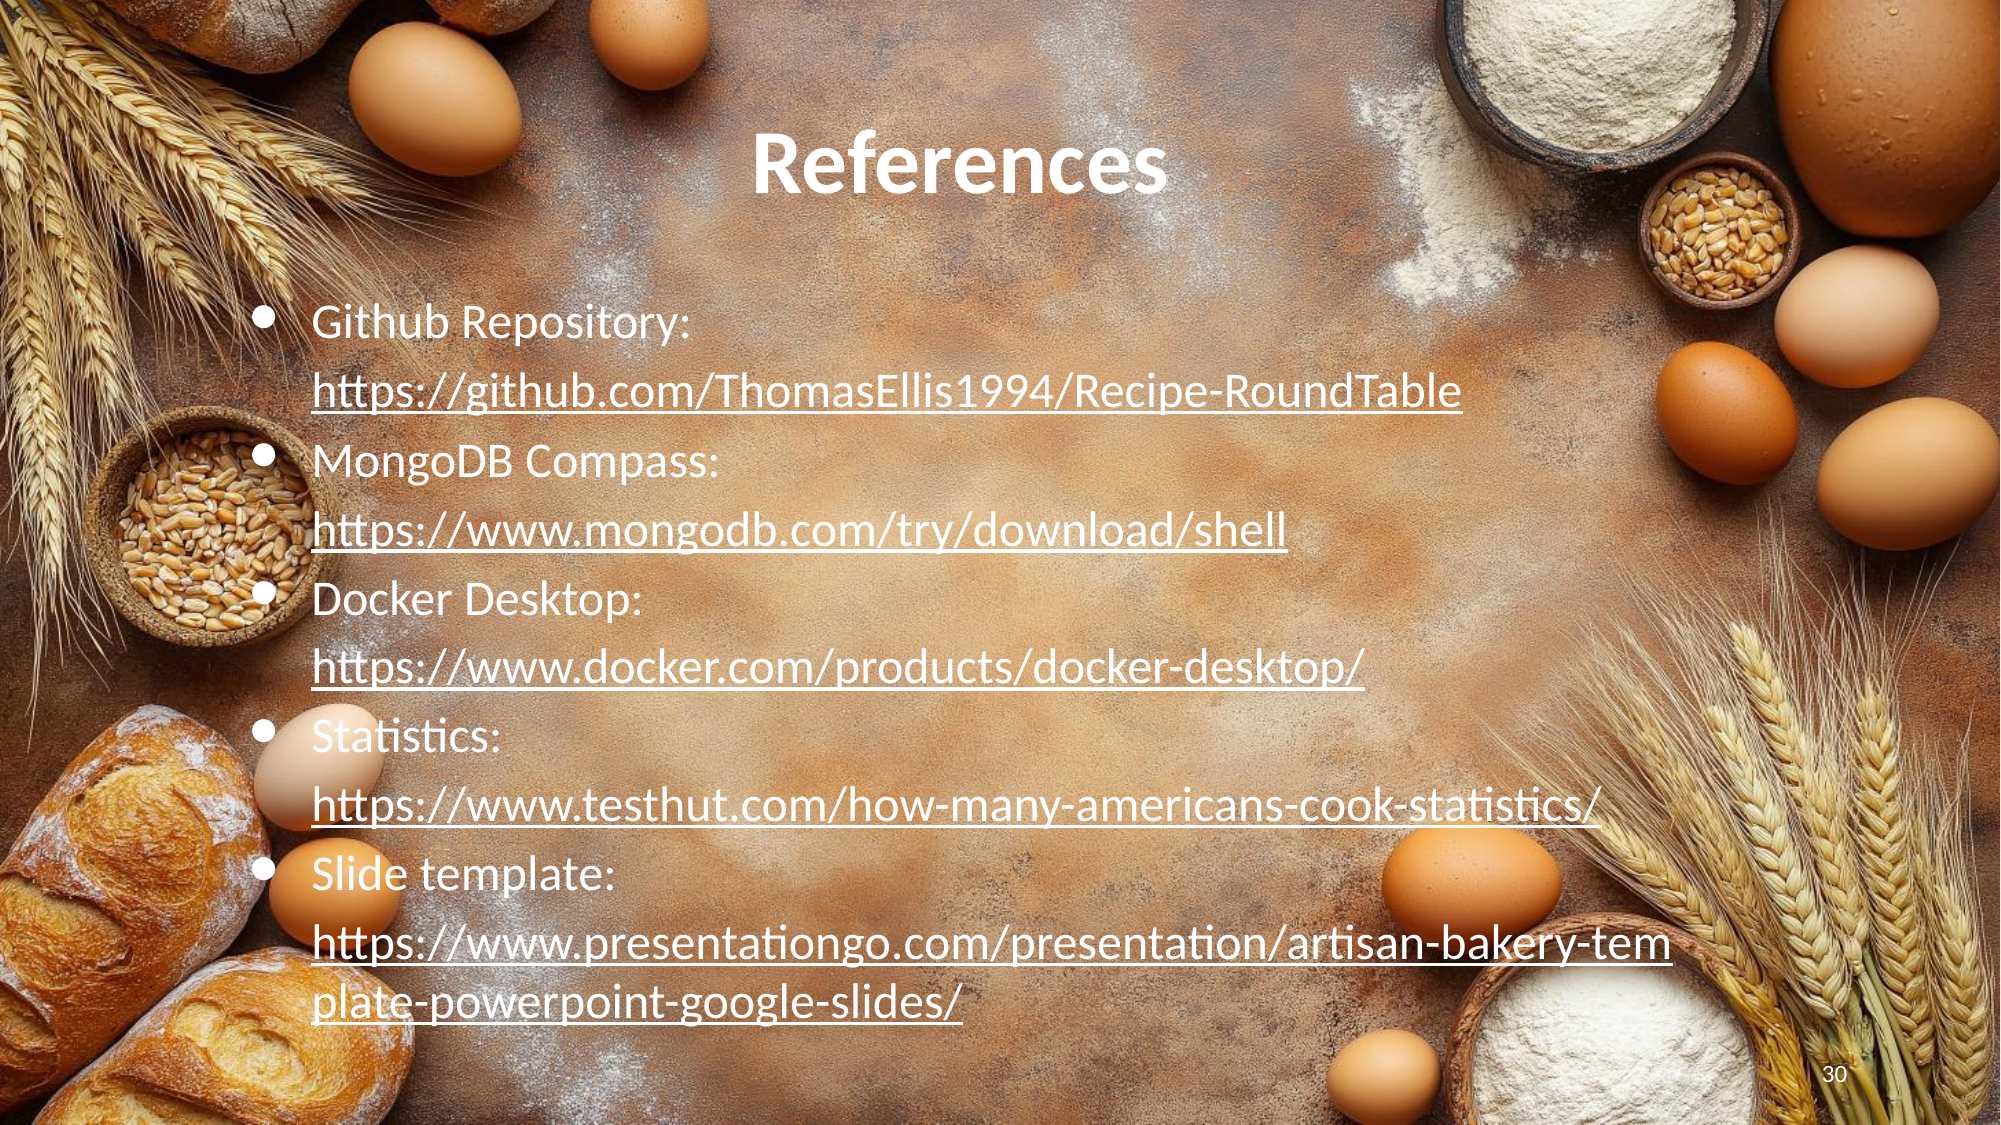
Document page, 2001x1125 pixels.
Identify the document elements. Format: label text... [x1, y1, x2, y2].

footer [662, 1042, 1338, 1103]
list Github Repository: https://github.com/ThomasEllis1994/Recipe-RoundTable MongoDB Compass:https://www.mongodb.com/try/download/shell Docker Desktop:https://www.docker.com/products/docker-desktop/ Statistics: https://www.testhut.com/how-many-americans-cook-statistics/ Slide template: https://www.presentationgo.com/presentation/artisan-bakery-template-powerpoint-google-slides/ [221, 272, 1700, 1056]
picture [0, 0, 2001, 1125]
title References [171, 55, 1750, 273]
slide_number ‹#› [1412, 1042, 1863, 1103]
